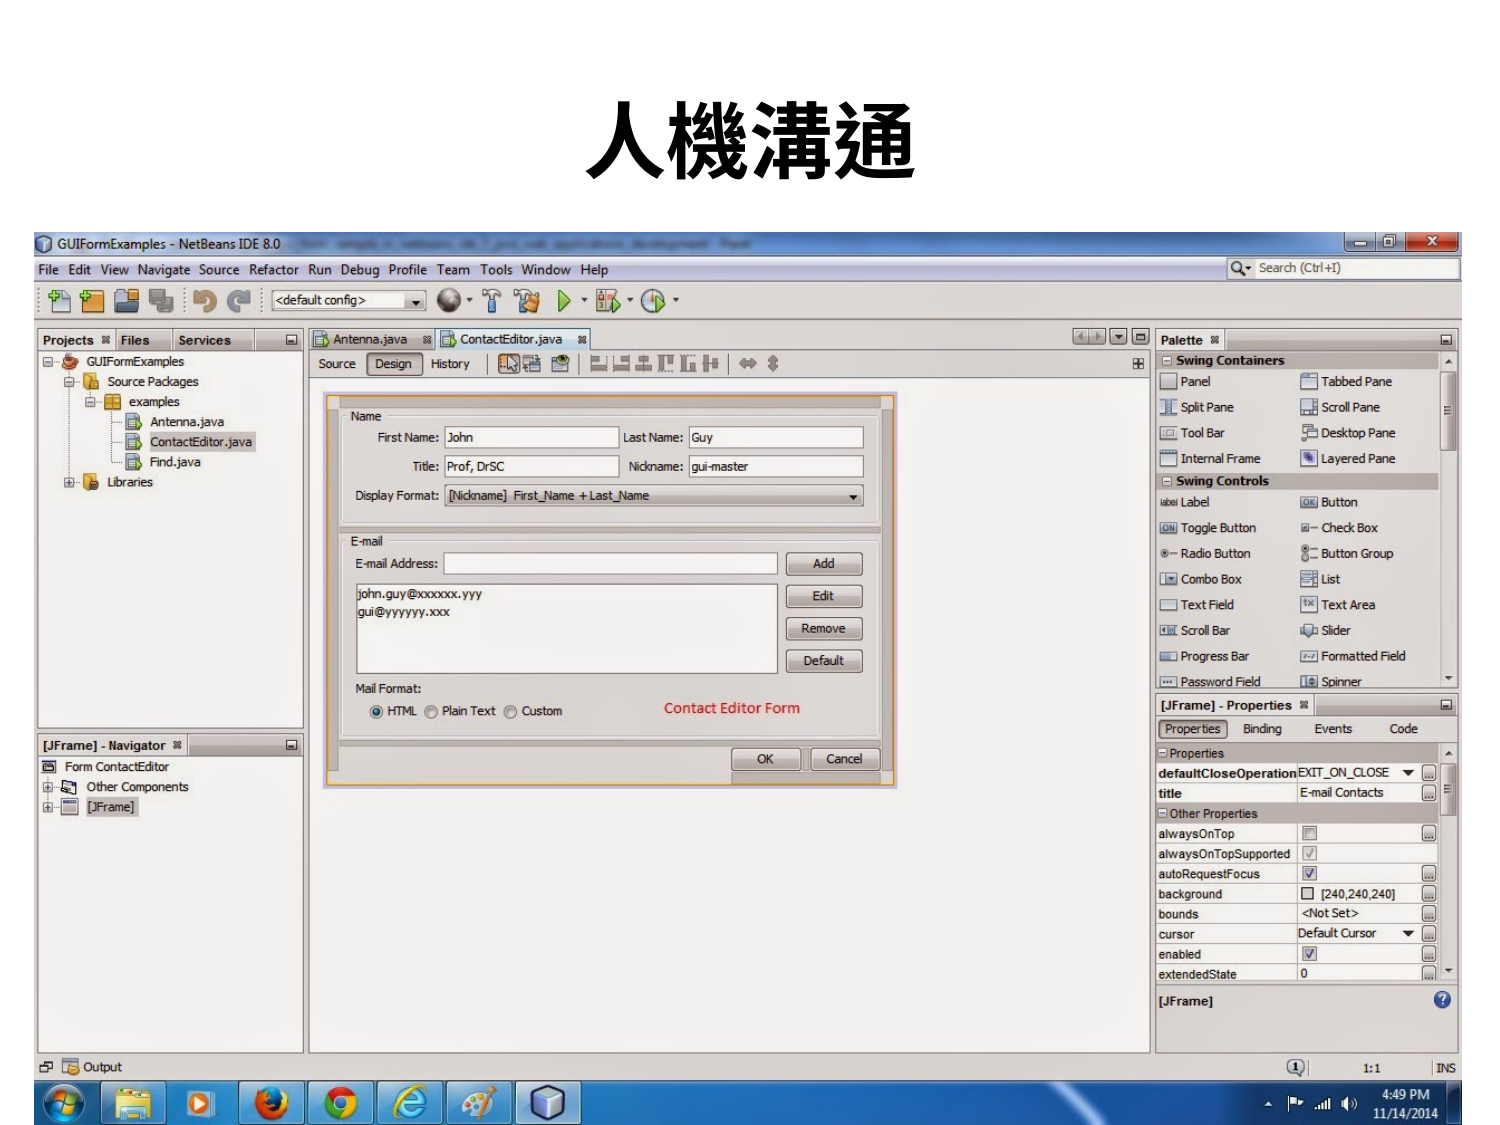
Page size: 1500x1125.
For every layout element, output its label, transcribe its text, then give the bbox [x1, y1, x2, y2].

title 人機溝通 [75, 45, 1425, 230]
picture [33, 232, 1463, 1125]
